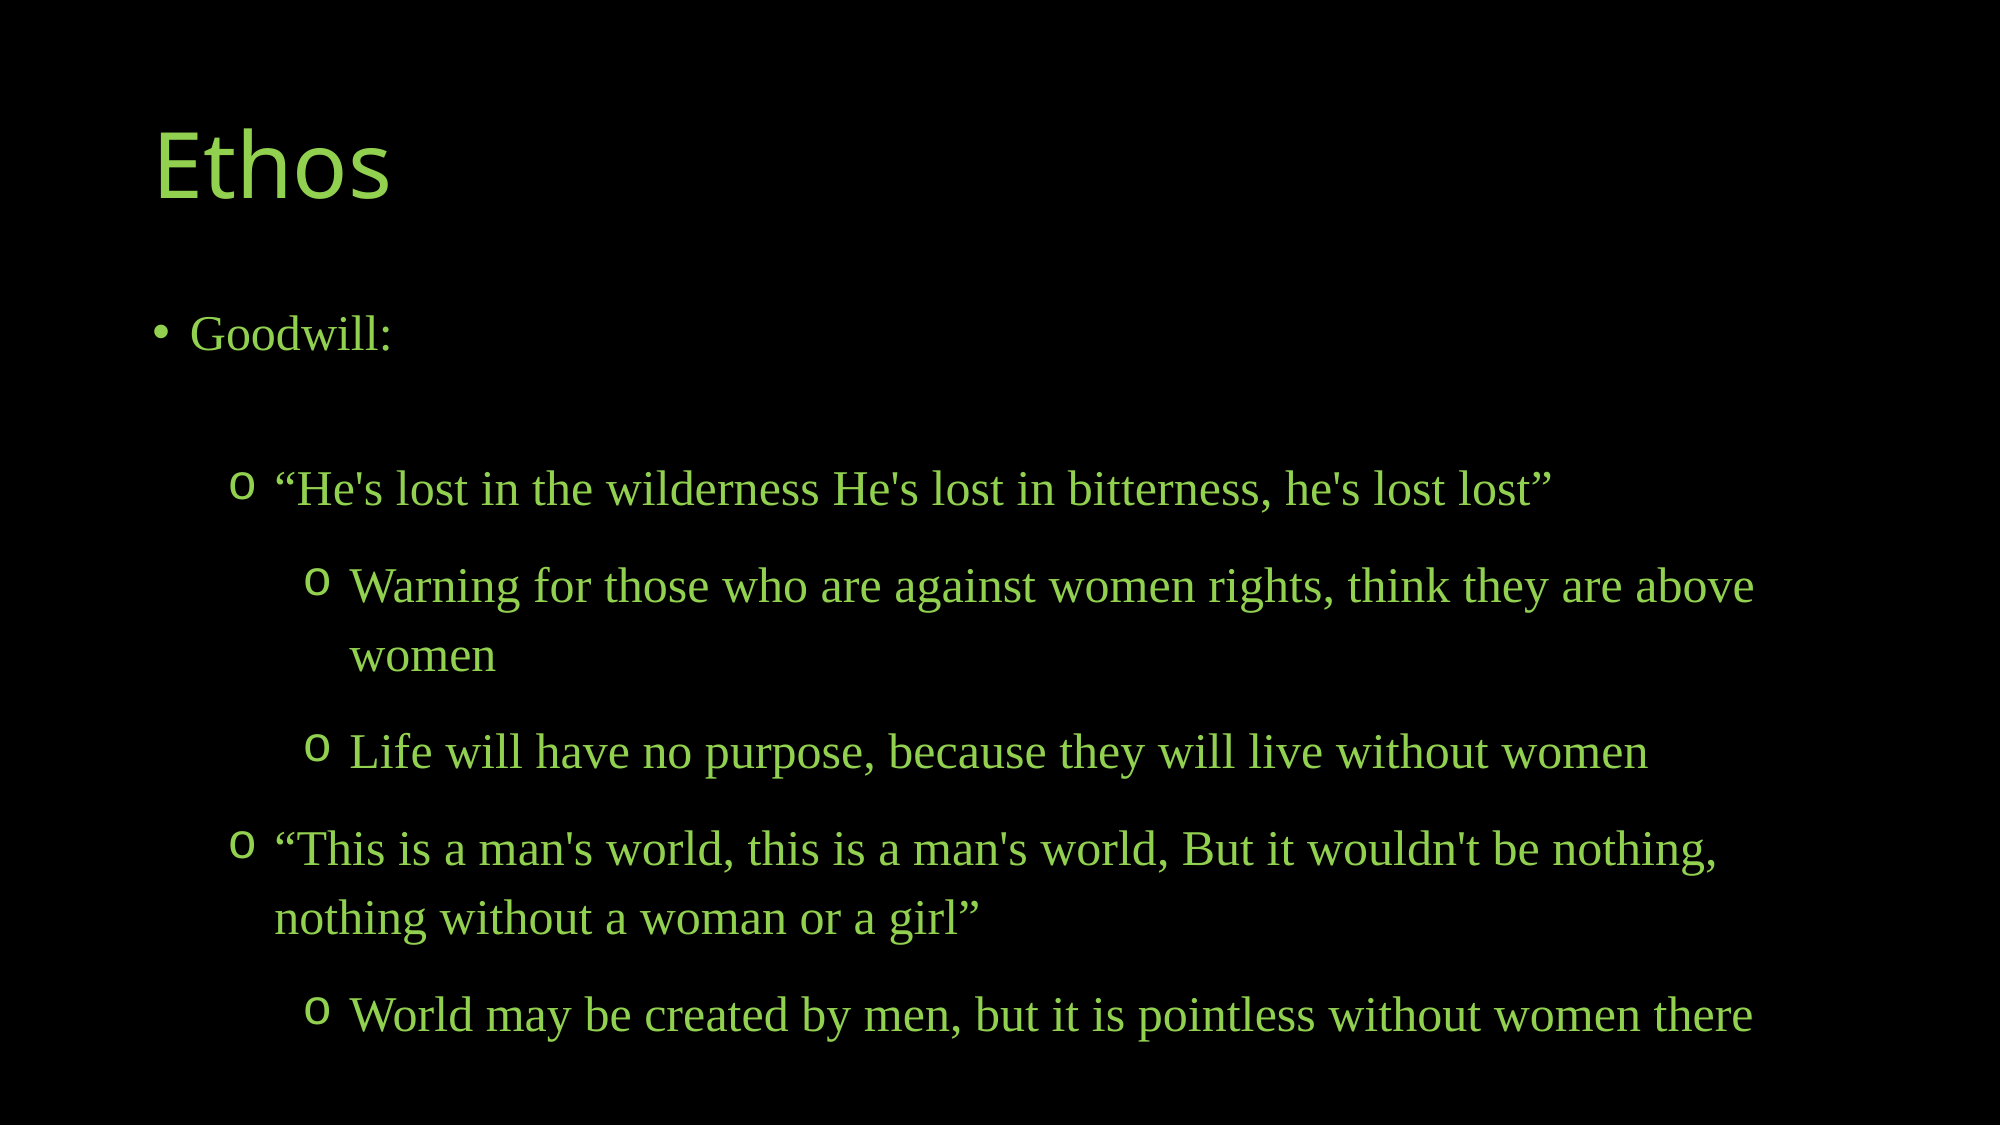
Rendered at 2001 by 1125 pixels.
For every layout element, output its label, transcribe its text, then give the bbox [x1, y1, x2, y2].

title Ethos [137, 59, 1863, 278]
list Goodwill: “He's lost in the wilderness He's lost in bitterness, he's lost lost” Warning for those who are against women rights, think they are above women Life will have no purpose, because they will live without women “This is a man's world, this is a man's world, But it wouldn't be nothing, nothing without a woman or a girl” World may be created by men, but it is pointless without women there [137, 299, 1863, 1088]
